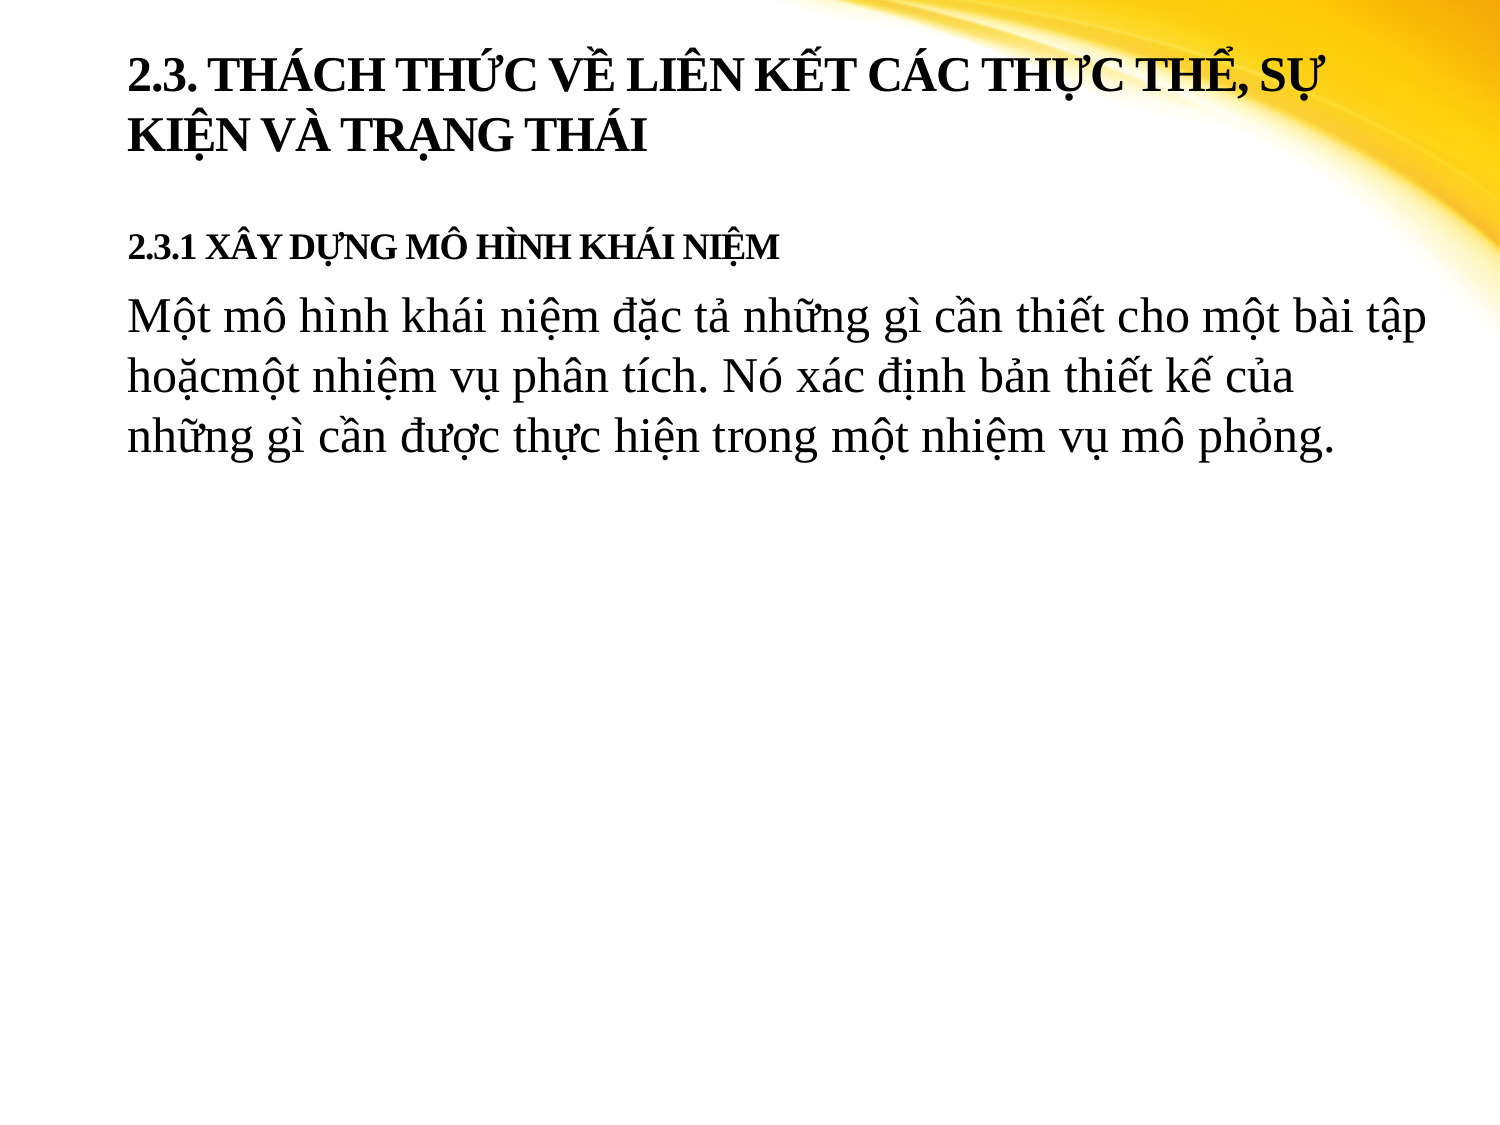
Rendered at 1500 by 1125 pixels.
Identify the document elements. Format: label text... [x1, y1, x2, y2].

picture [770, 0, 1500, 348]
title 2.3. THÁCH THỨC VỀ LIÊN KẾT CÁC Thực thể, SỰ KIỆN VÀ TRẠNG THÁI 2.3.1 Xây dựng Mô hình khái niệm [112, 86, 1450, 275]
list Một mô hình khái niệm đặc tả những gì cần thiết cho một bài tập hoặcmột nhiệm vụ phân tích. Nó xác định bản thiết kế của những gì cần được thực hiện trong một nhiệm vụ mô phỏng. [112, 275, 1450, 955]
